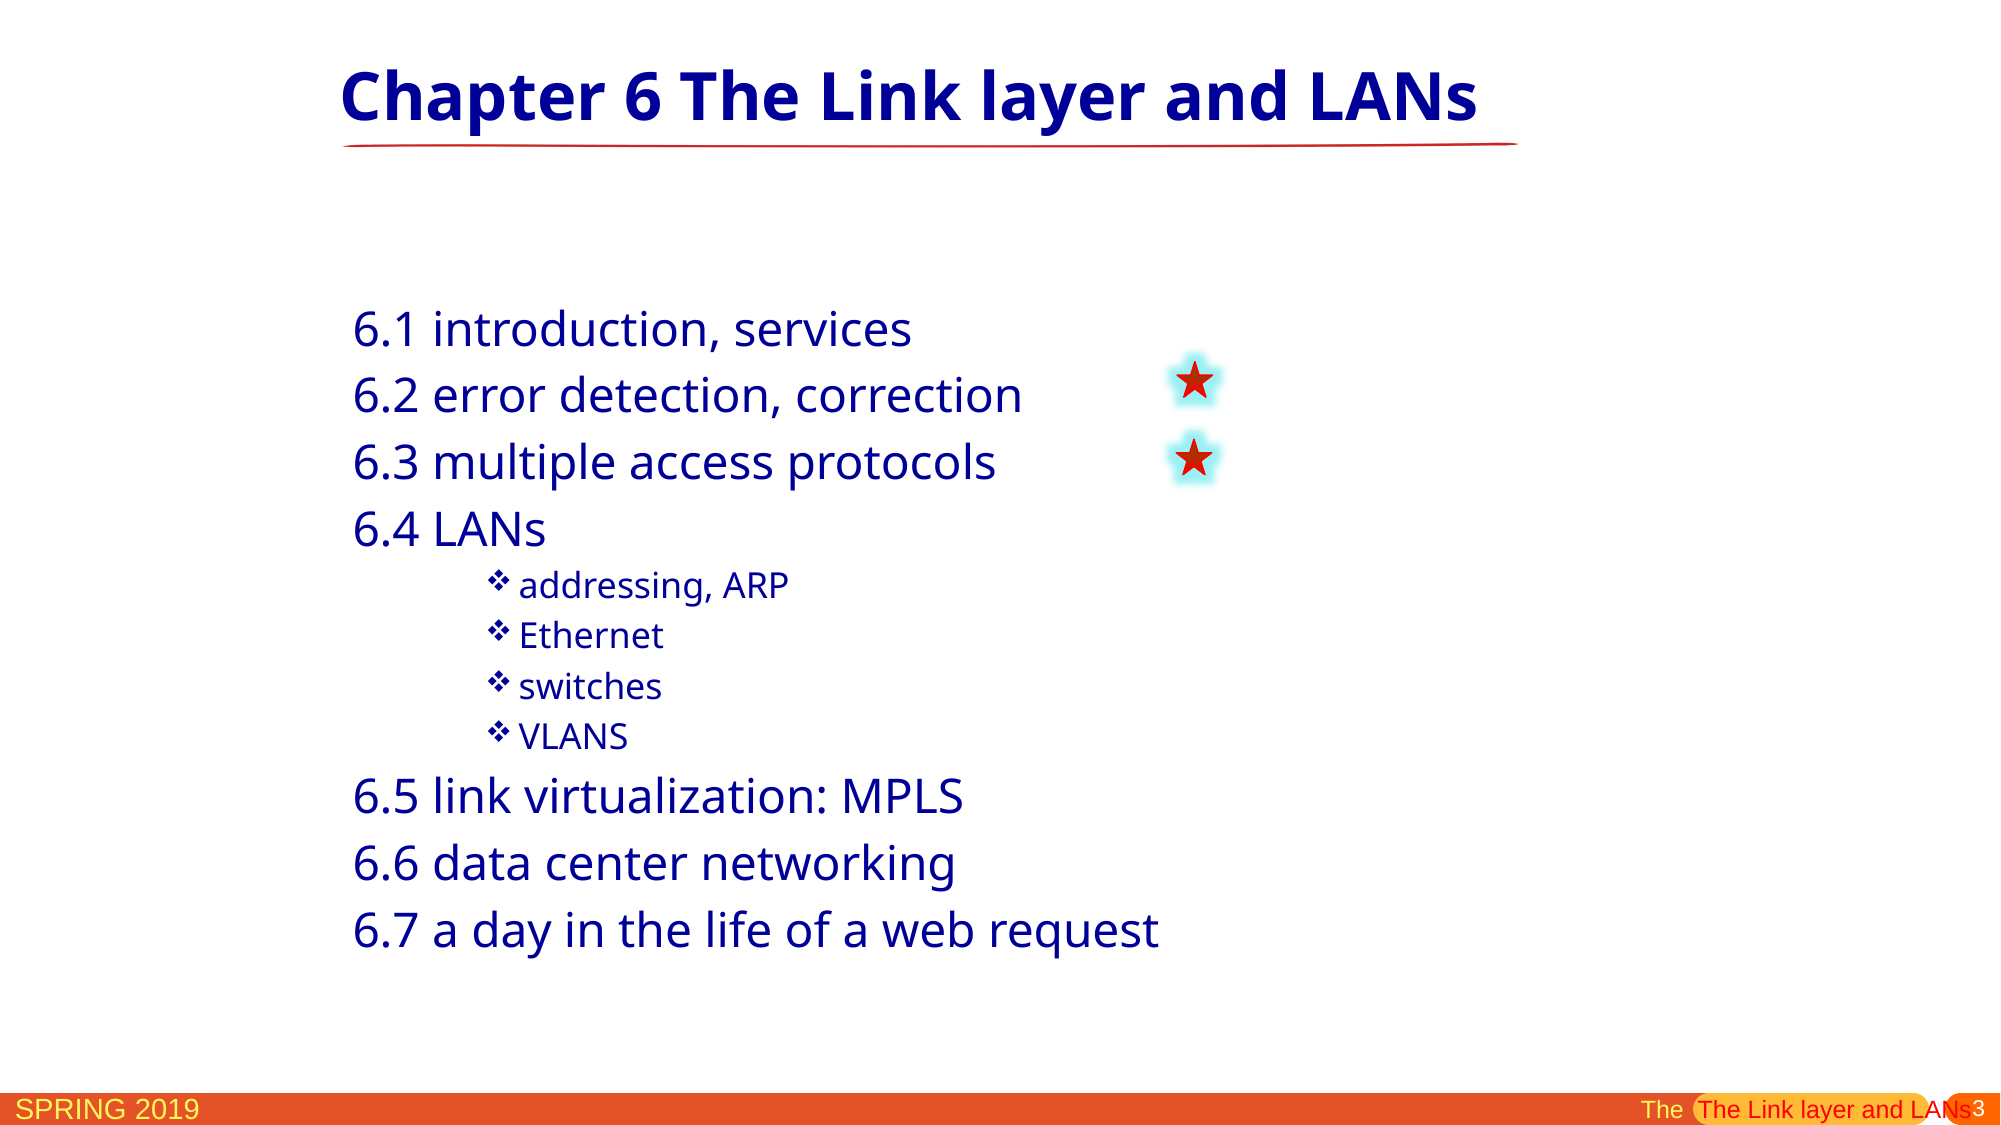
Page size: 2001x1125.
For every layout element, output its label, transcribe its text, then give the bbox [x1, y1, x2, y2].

list 6.1 introduction, services 6.2 error detection, correction 6.3 multiple access protocols 6.4 LANs addressing, ARP Ethernet switches VLANS 6.5 link virtualization: MPLS 6.6 data center networking 6.7 a day in the life of a web request [337, 290, 1850, 967]
text_box The The Link layer and LANs [1626, 1086, 2000, 1125]
text_box Chapter 6 The Link layer and LANs [324, 0, 1600, 188]
text_box [1176, 439, 1212, 475]
text_box [1177, 361, 1213, 398]
picture [337, 141, 1532, 150]
